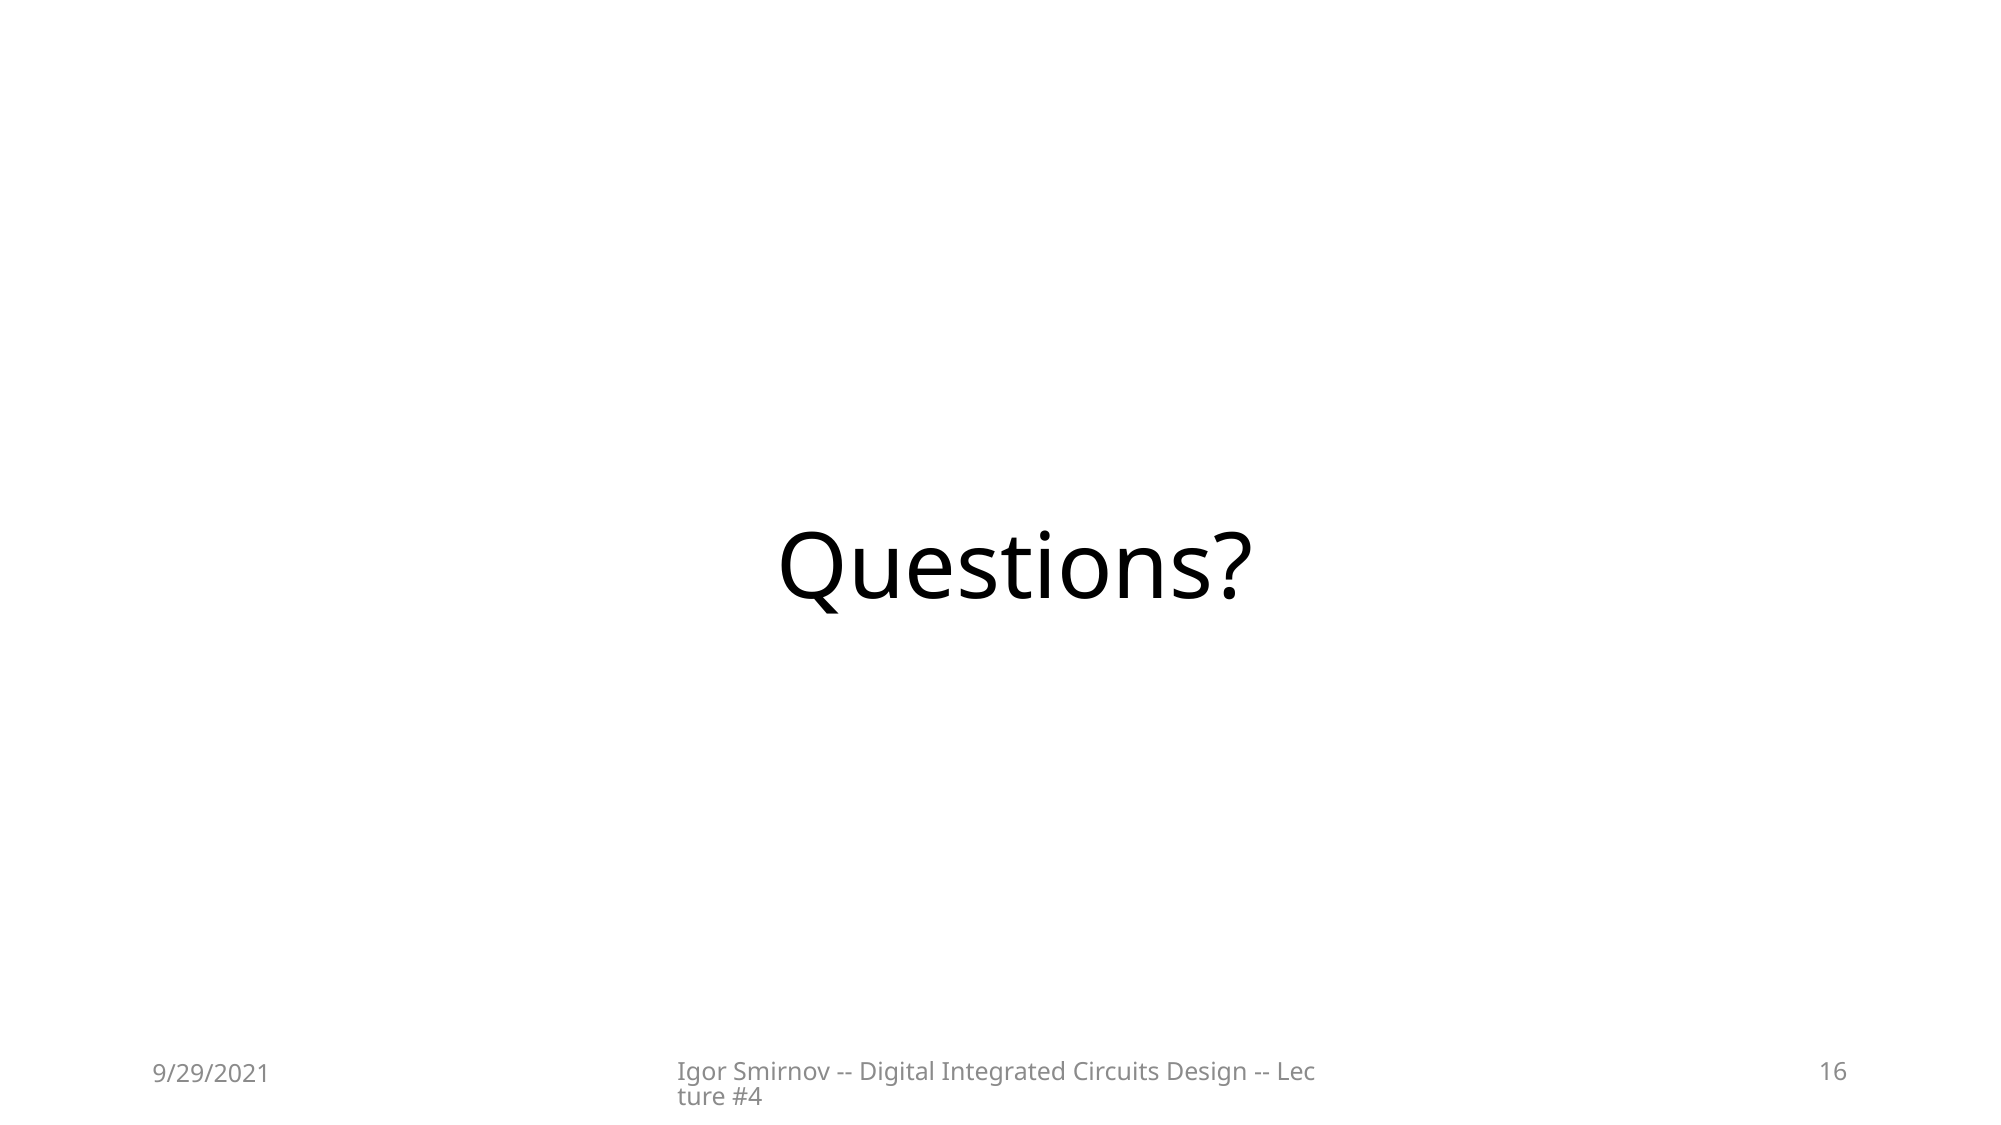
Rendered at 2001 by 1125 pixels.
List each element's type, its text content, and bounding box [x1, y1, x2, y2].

title Questions? [152, 460, 1878, 678]
footer Igor Smirnov -- Digital Integrated Circuits Design -- Lecture #4 [662, 1042, 1338, 1103]
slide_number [137, 1042, 588, 1103]
slide_number 16 [1412, 1042, 1863, 1103]
